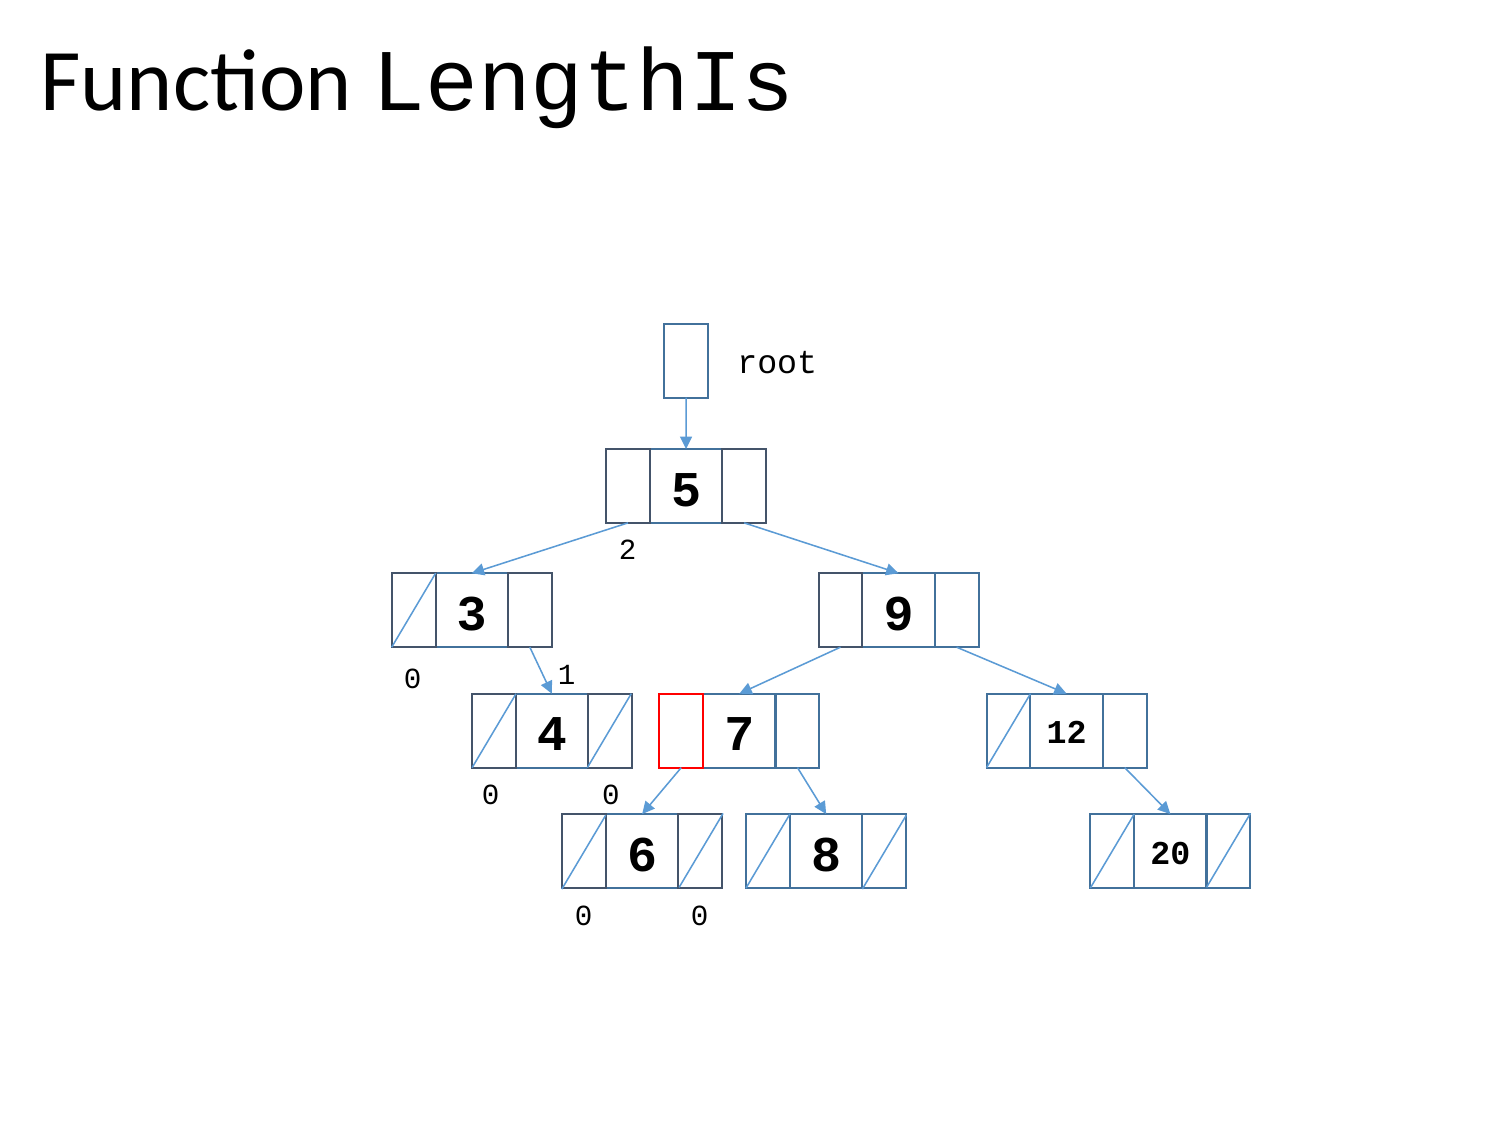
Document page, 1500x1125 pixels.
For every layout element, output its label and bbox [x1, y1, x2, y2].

title [25, 26, 1469, 138]
text_box [391, 323, 1251, 939]
text_box [722, 332, 1041, 388]
text_box [388, 652, 437, 703]
